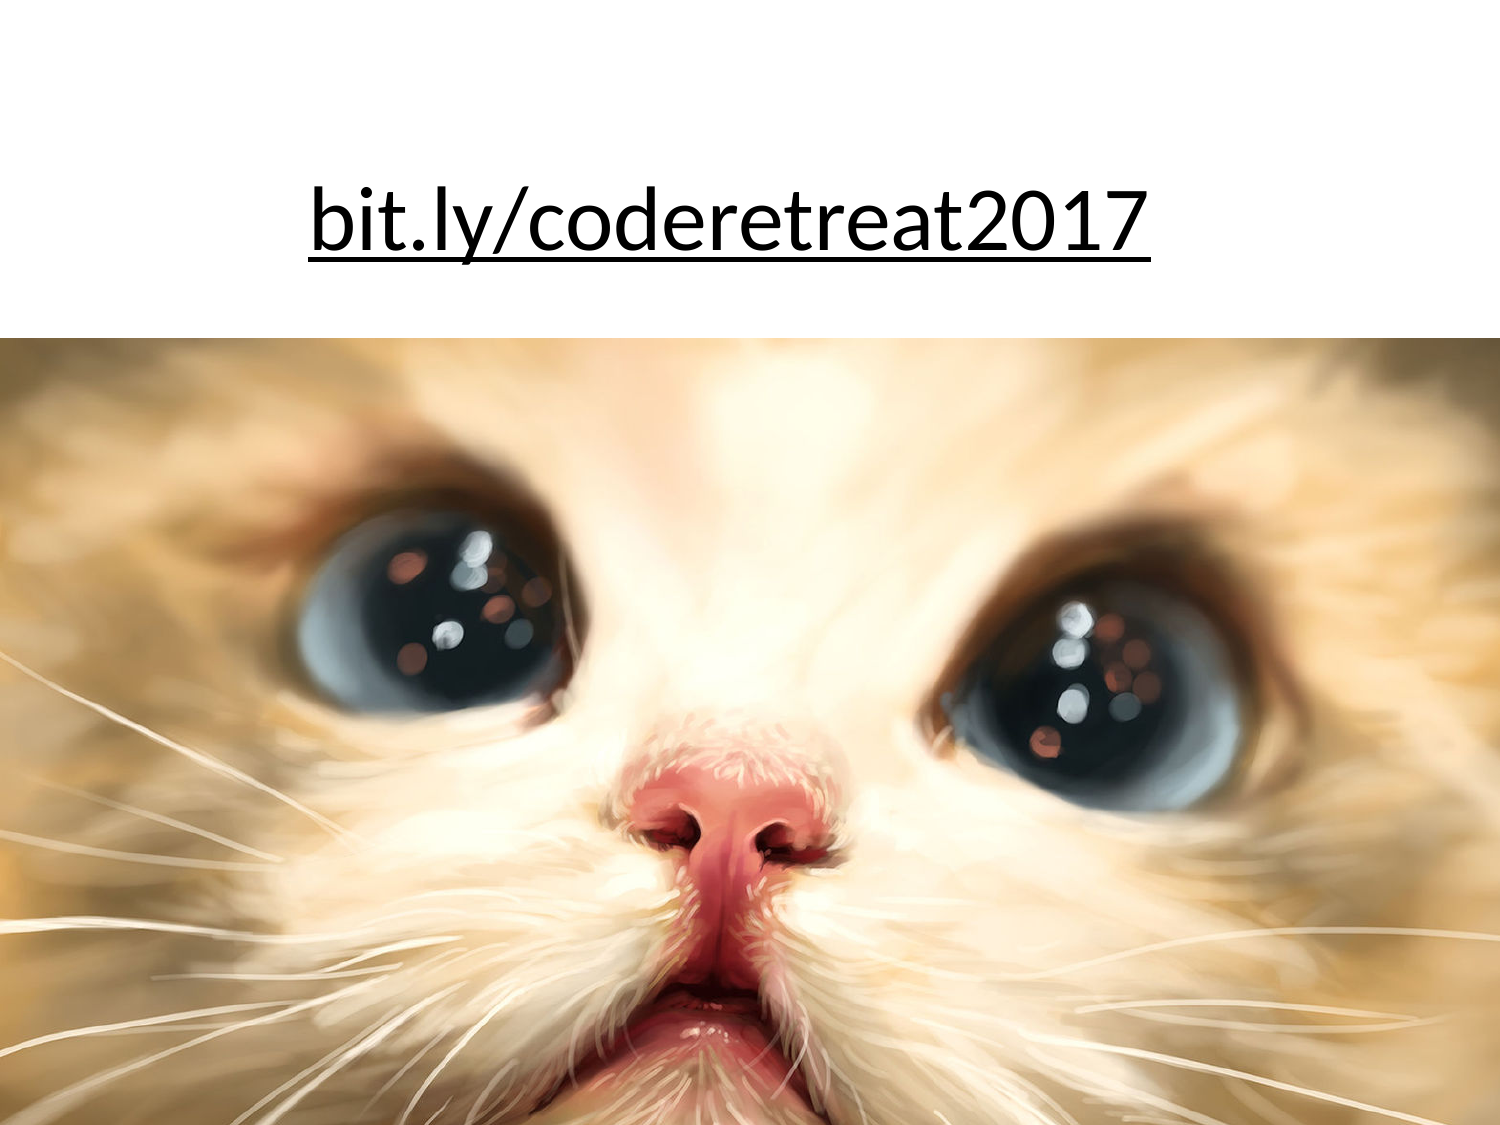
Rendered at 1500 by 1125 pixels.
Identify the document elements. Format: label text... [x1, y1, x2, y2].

picture [0, 337, 1500, 1125]
list bit.ly/coderetreat2017 [64, 54, 1415, 336]
